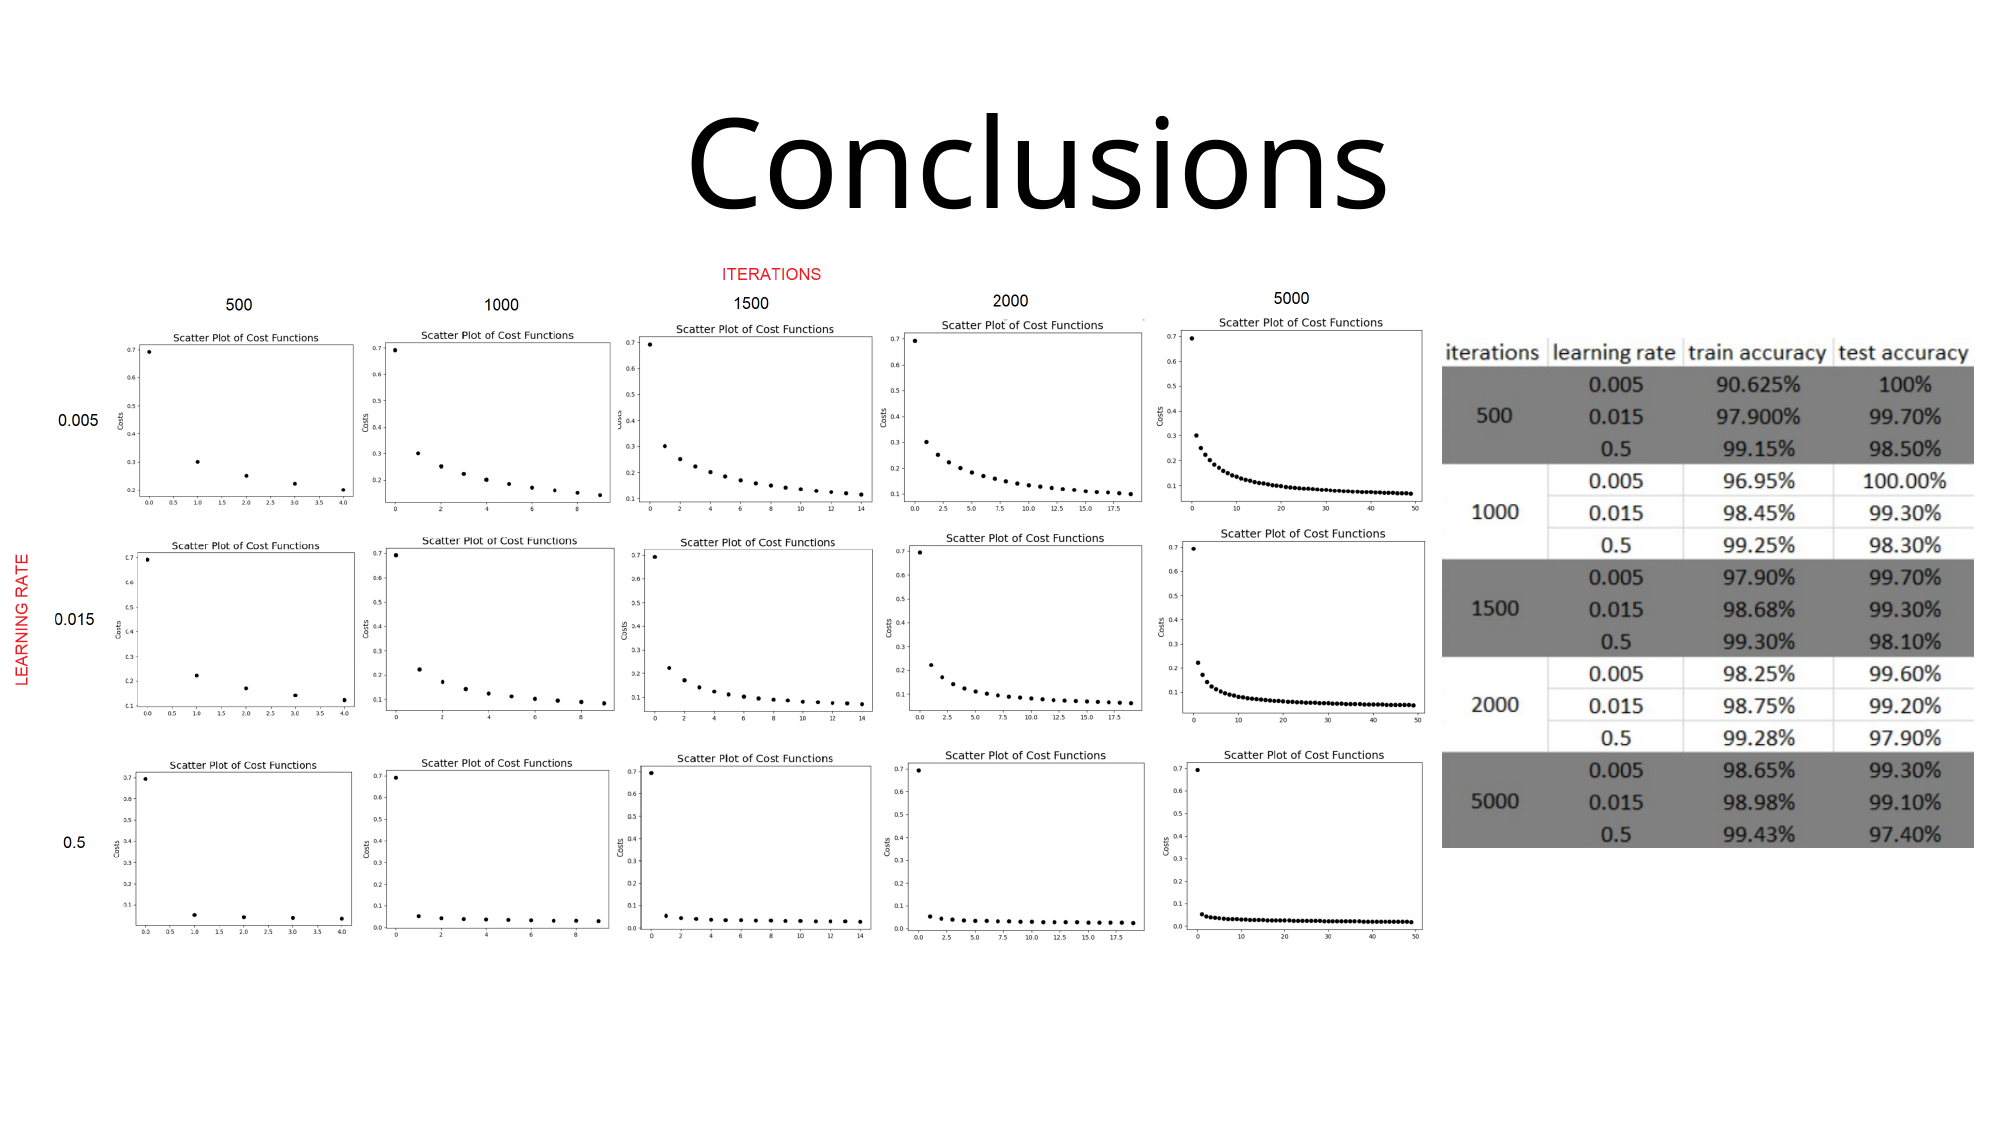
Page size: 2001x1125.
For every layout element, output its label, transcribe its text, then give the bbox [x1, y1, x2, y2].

picture [1442, 338, 1974, 848]
text_box Conclusions [175, 89, 1901, 244]
picture [11, 265, 1427, 959]
